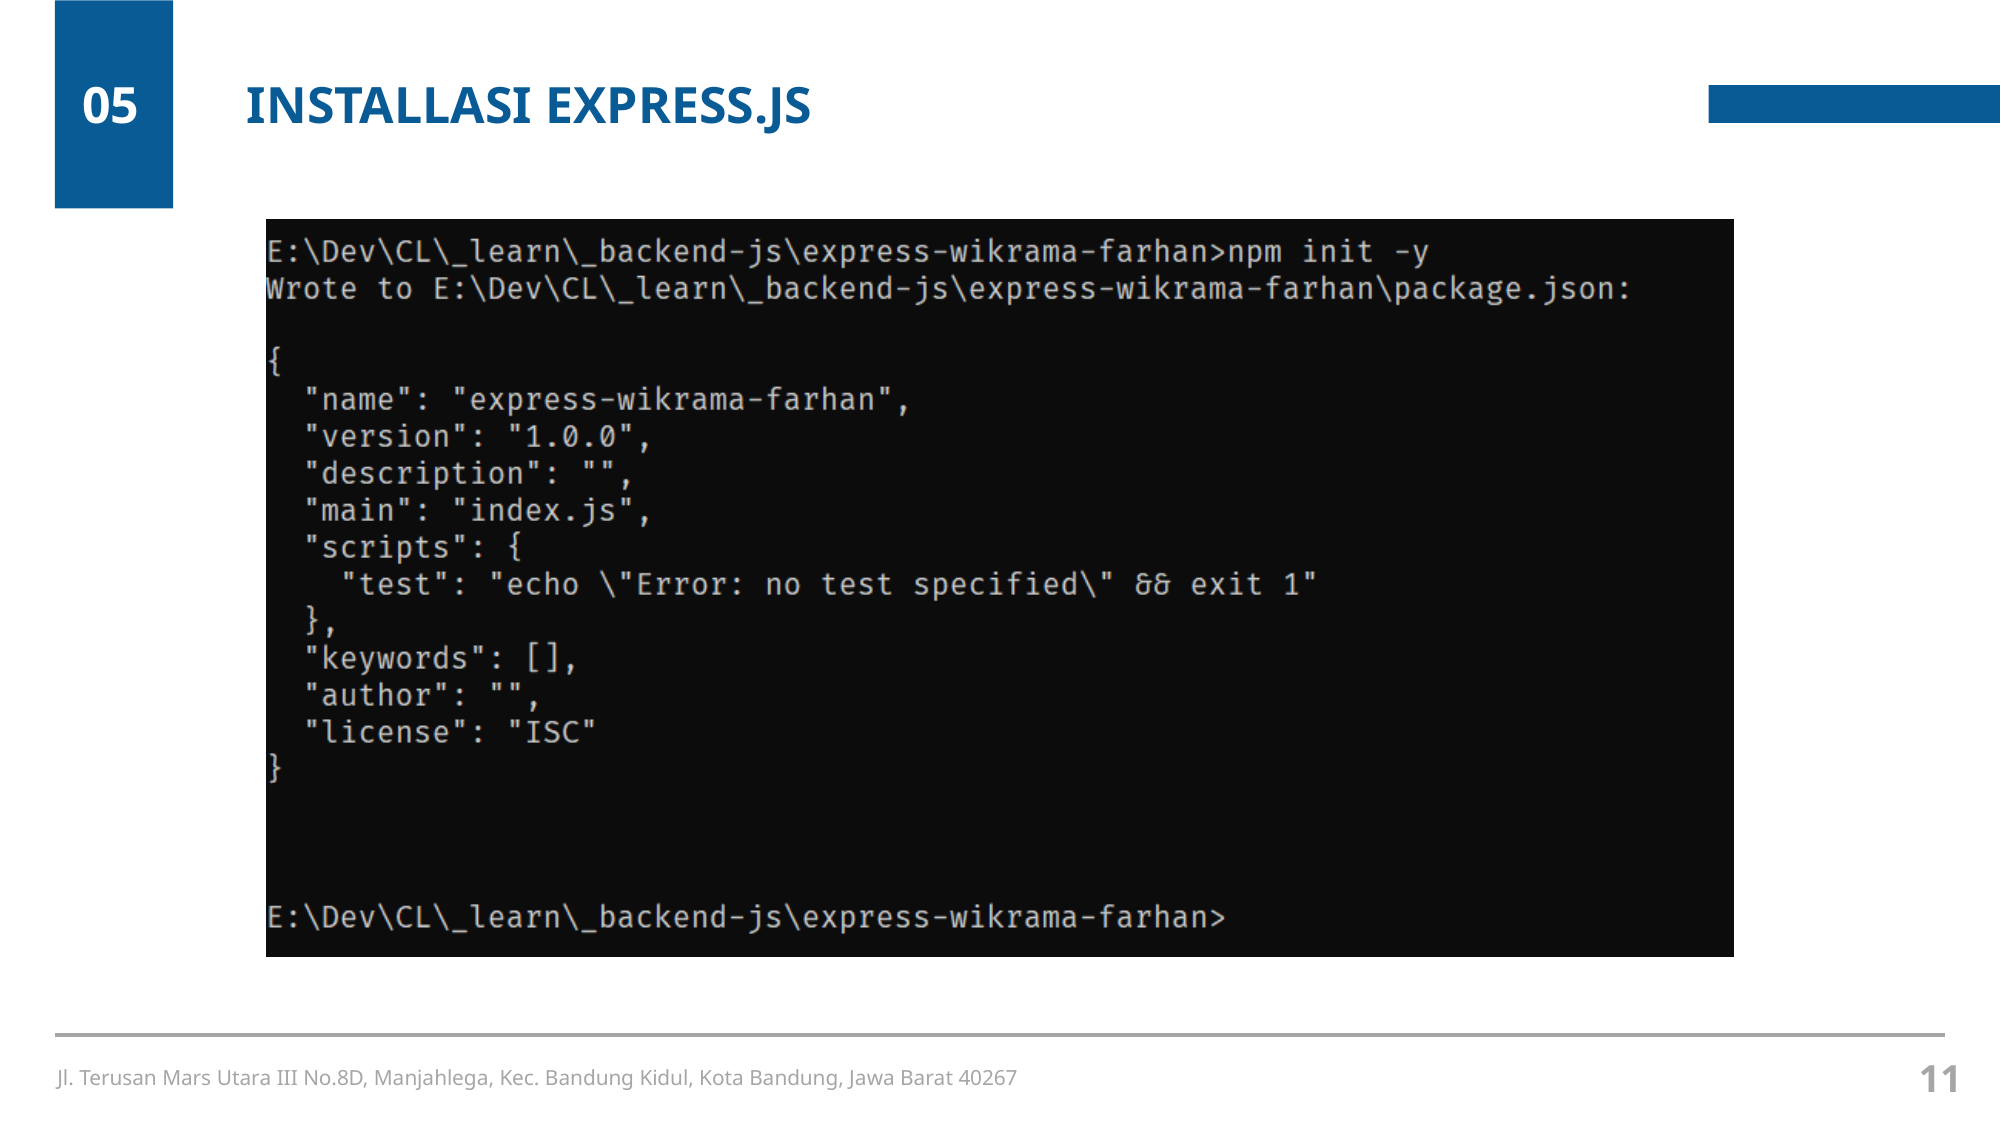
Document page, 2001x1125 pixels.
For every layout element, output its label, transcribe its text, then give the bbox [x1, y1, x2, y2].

text_box [1708, 84, 2000, 124]
text_box [54, 0, 174, 209]
text_box 11 [1904, 1047, 1994, 1107]
text_box INSTALLASI EXPRESS.JS [232, 66, 1388, 141]
text_box Jl. Terusan Mars Utara III No.8D, Manjahlega, Kec. Bandung Kidul, Kota Bandung, Jawa Barat 40267 [42, 1056, 1590, 1097]
picture [266, 219, 1734, 957]
text_box 05 [67, 66, 174, 141]
